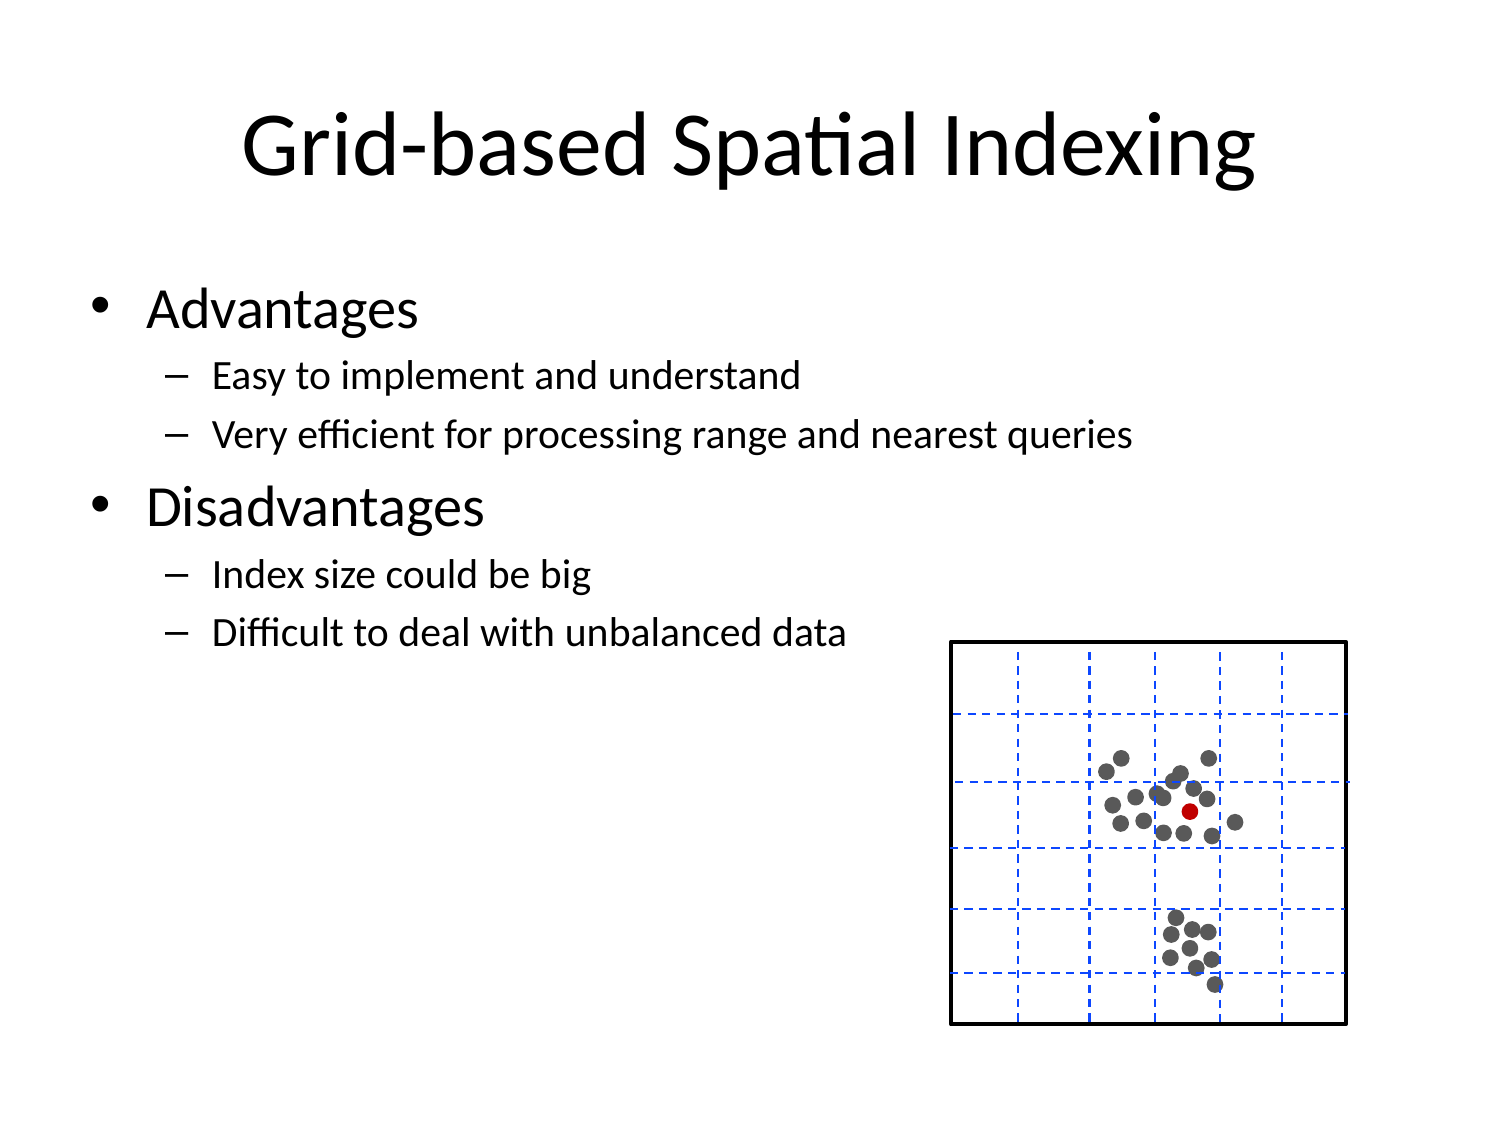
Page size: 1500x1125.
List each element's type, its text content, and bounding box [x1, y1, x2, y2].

list Advantages Easy to implement and understand Very efficient for processing range and nearest queries Disadvantages Index size could be big Difficult to deal with unbalanced data [75, 262, 1425, 1005]
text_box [949, 641, 1351, 1026]
title Grid-based Spatial Indexing [75, 45, 1425, 233]
